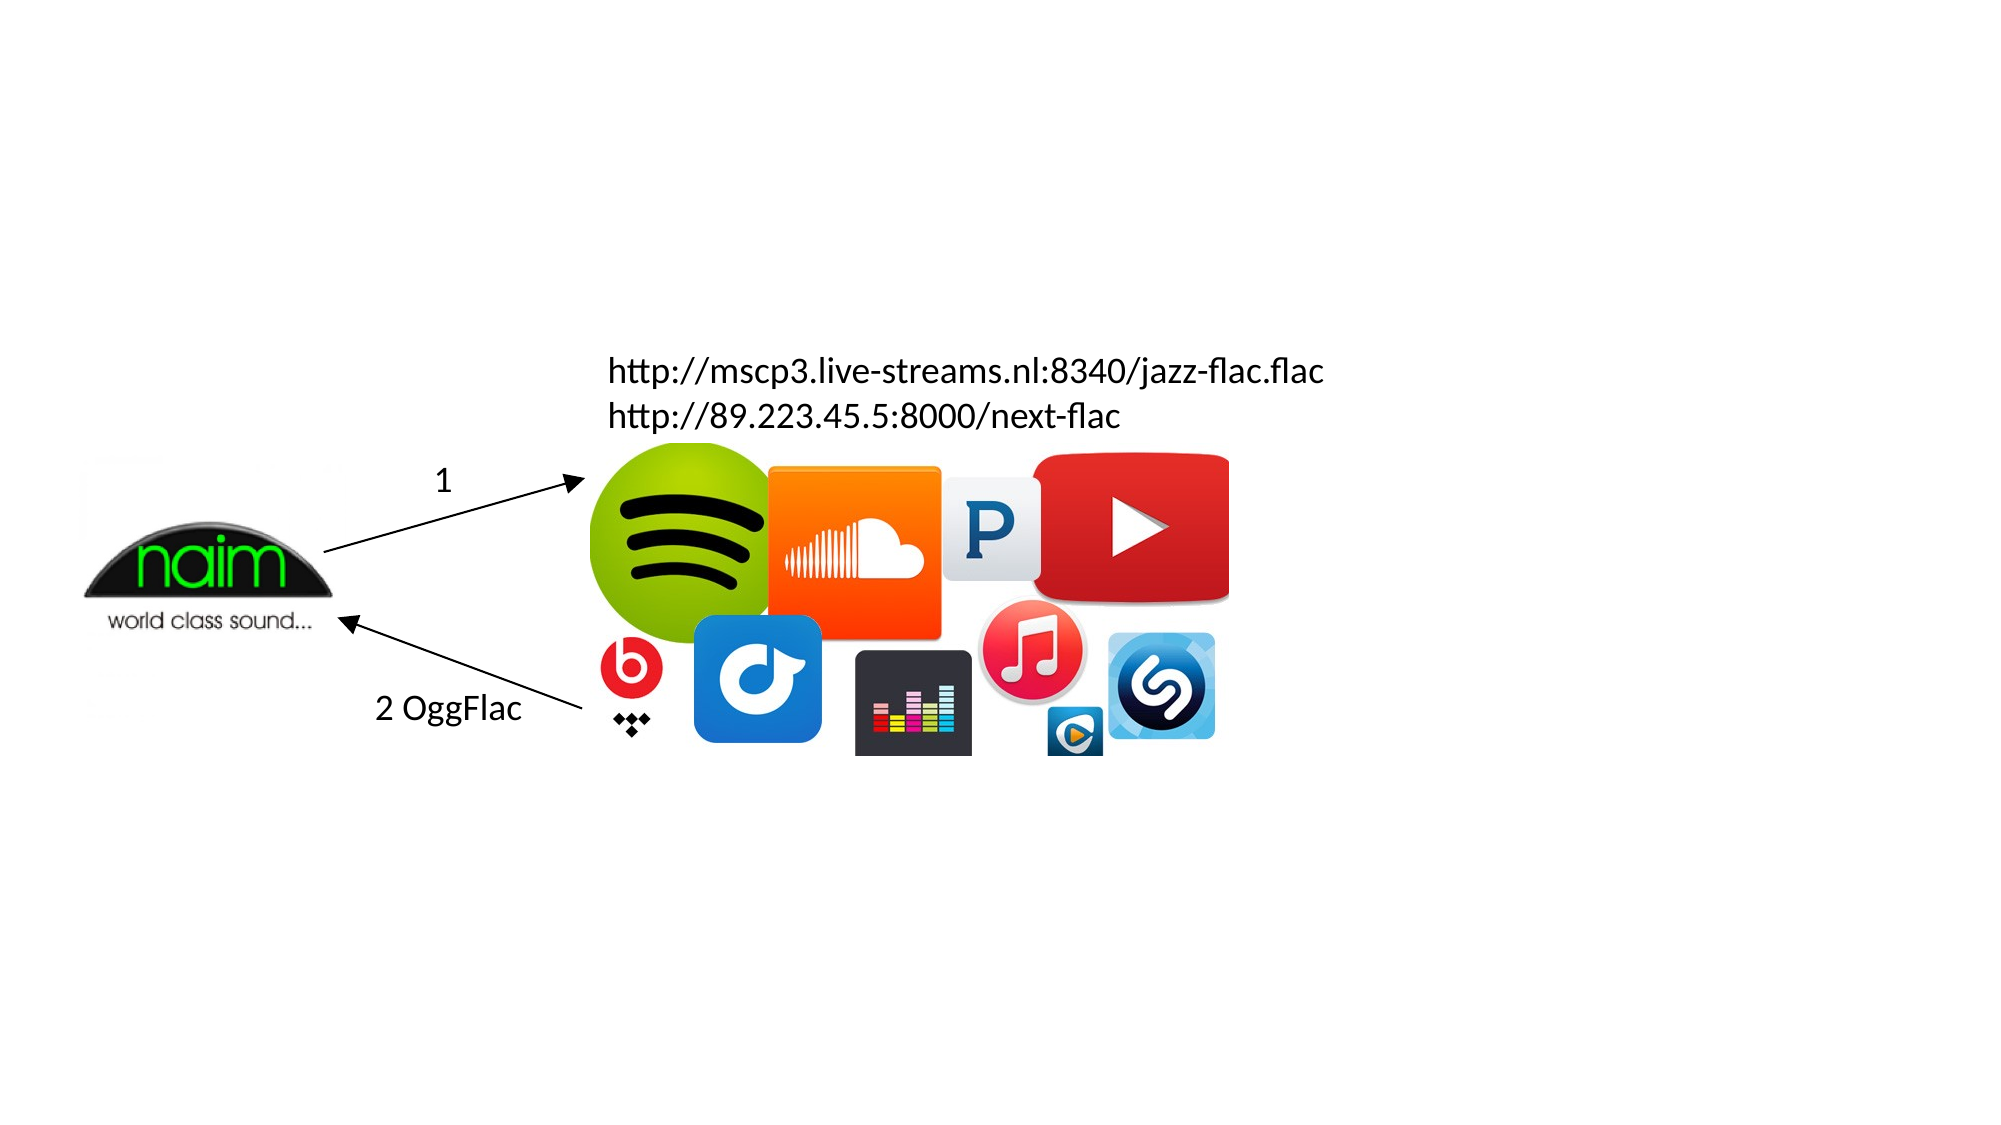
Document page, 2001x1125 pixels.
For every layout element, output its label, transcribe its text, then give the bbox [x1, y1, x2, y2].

text_box 1 [418, 447, 477, 478]
picture [1091, 749, 1098, 756]
text_box 2 OggFlac [360, 709, 548, 736]
text_box http://mscp3.live-streams.nl:8340/jazz-flac.flac http://89.223.45.5:8000/next-flac [592, 338, 1386, 444]
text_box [323, 478, 586, 553]
picture [590, 443, 1229, 756]
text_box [337, 617, 583, 709]
picture [76, 453, 346, 722]
